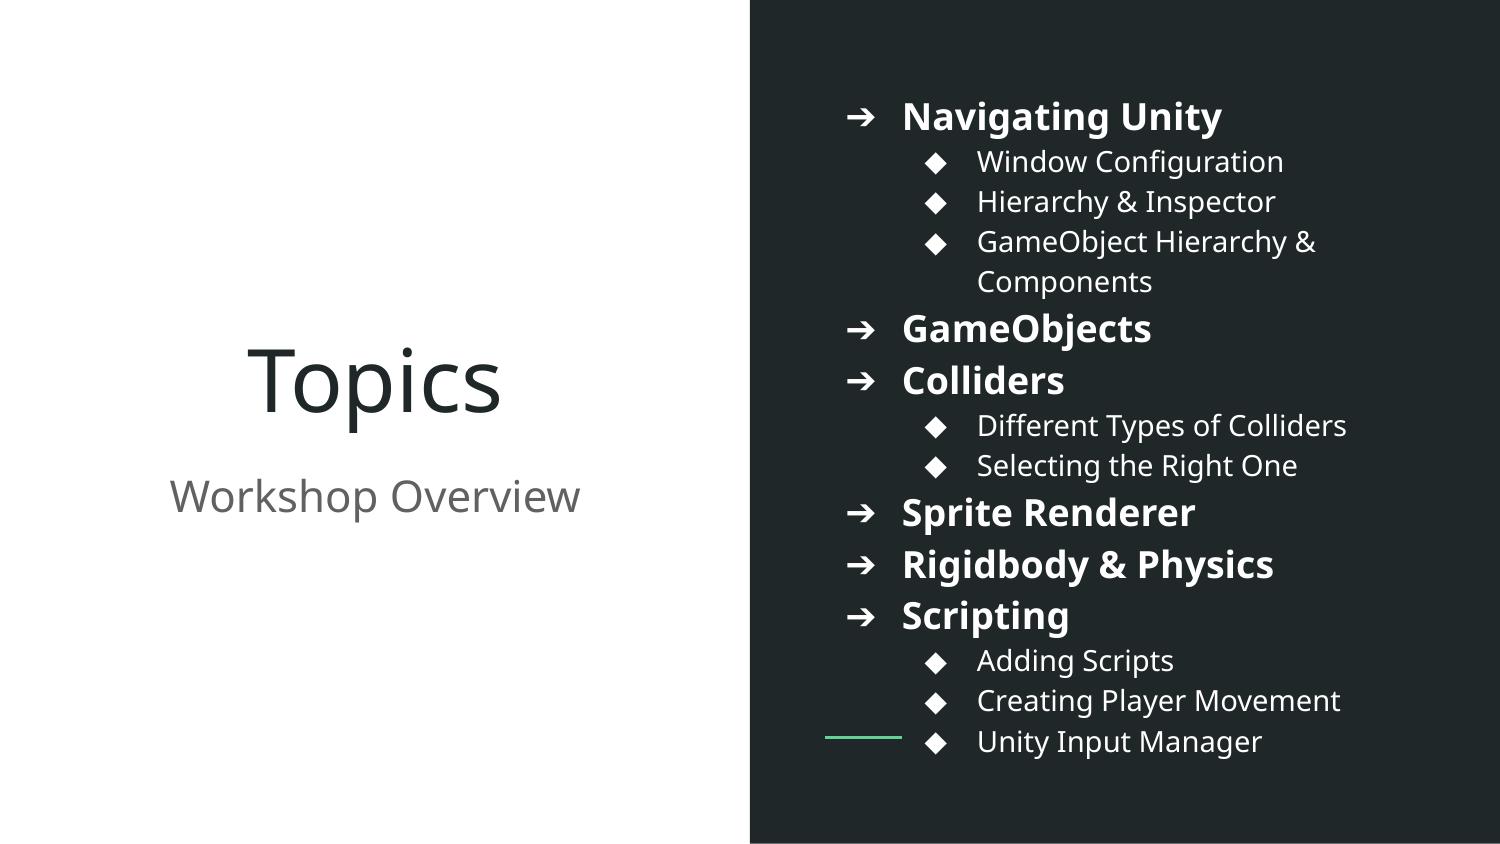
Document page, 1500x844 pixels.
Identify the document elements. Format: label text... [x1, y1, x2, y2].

title Topics [43, 197, 708, 446]
list Navigating Unity Window Configuration Hierarchy & Inspector GameObject Hierarchy & Components GameObjects Colliders Different Types of Colliders Selecting the Right One Sprite Renderer Rigidbody & Physics Scripting Adding Scripts Creating Player Movement Unity Input Manager [811, 118, 1442, 725]
subtitle Workshop Overview [43, 454, 708, 675]
